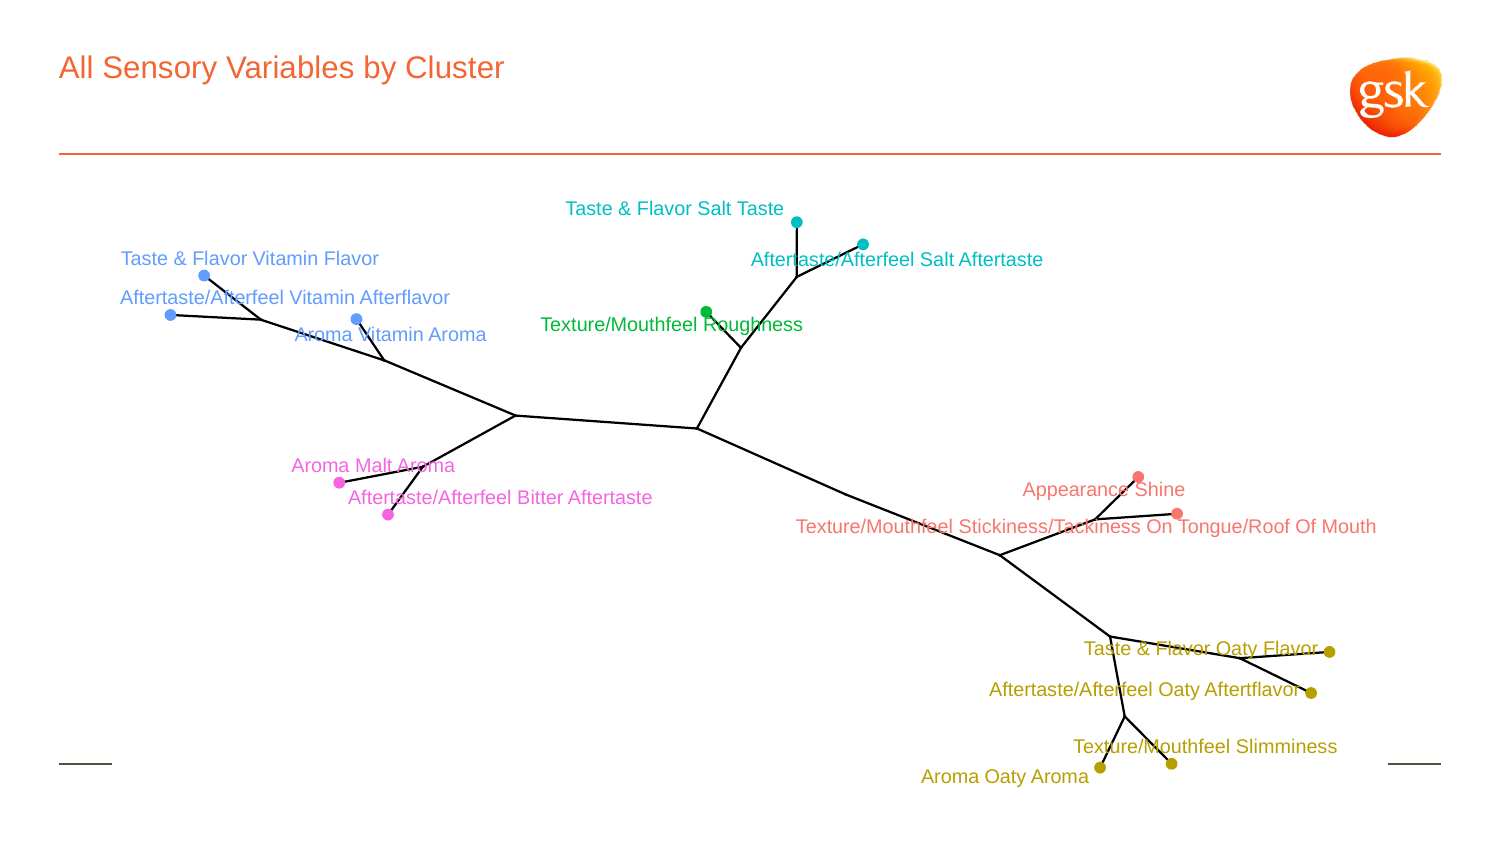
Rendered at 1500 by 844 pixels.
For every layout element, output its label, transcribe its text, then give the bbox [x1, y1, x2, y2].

title All Sensory Variables by Cluster [58, 47, 1302, 86]
picture [1333, 38, 1457, 157]
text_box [112, 194, 1388, 796]
